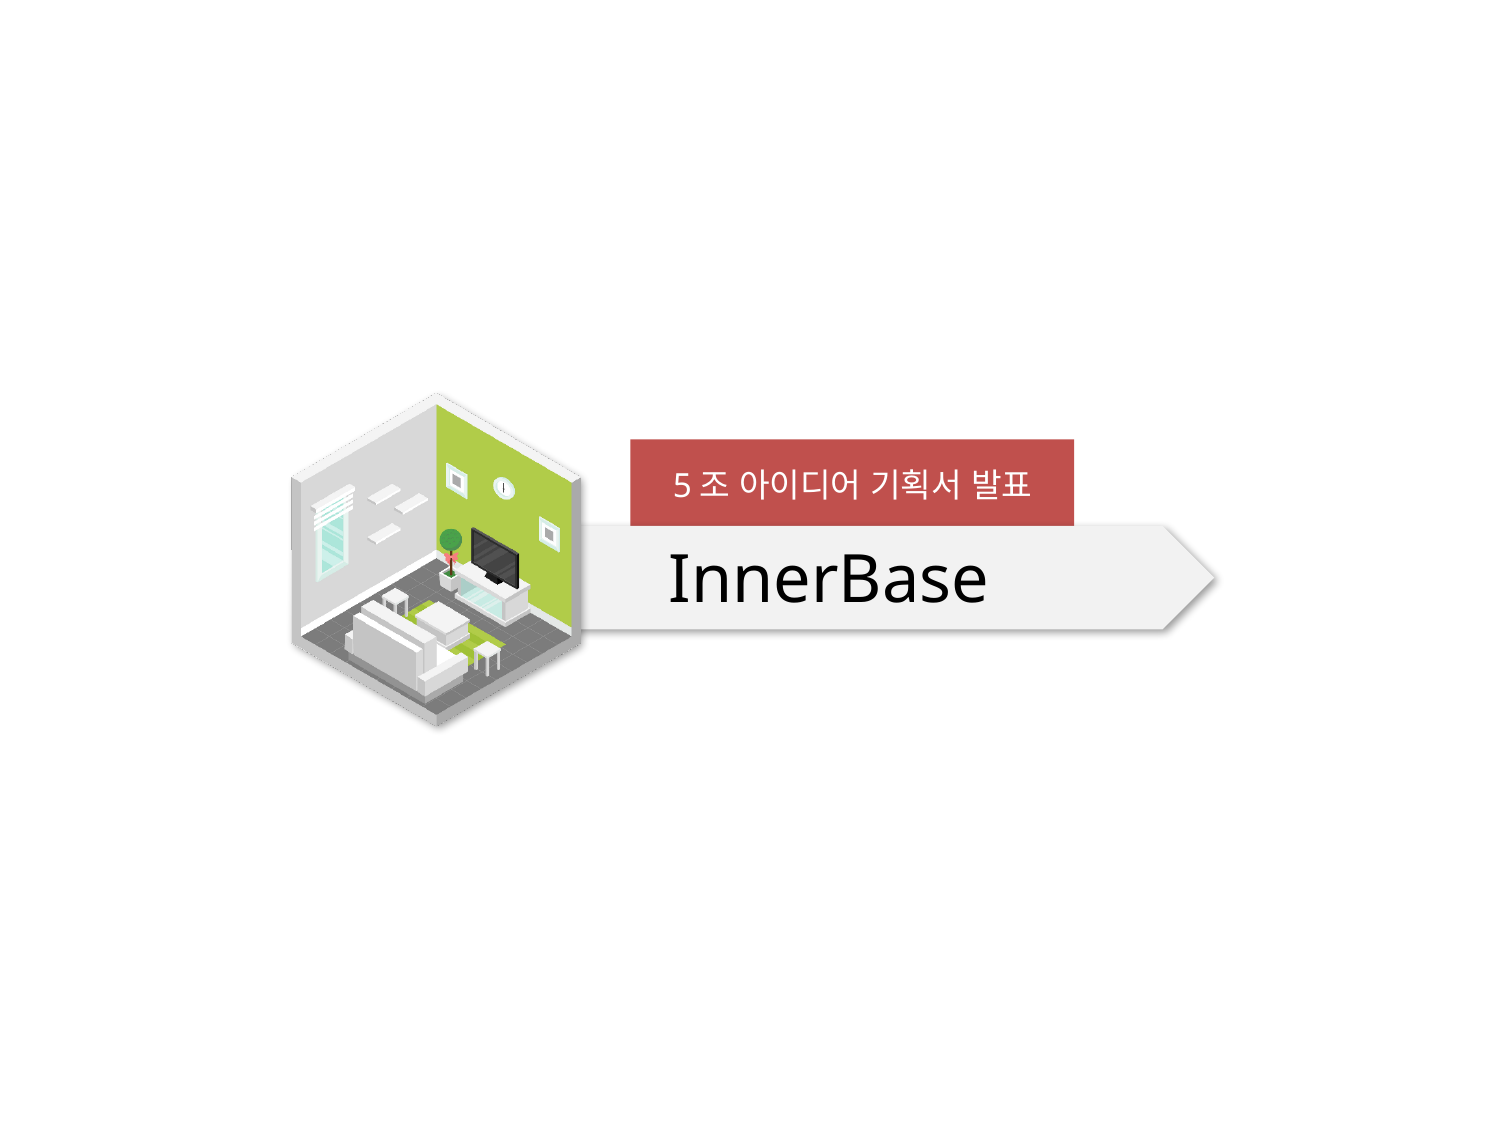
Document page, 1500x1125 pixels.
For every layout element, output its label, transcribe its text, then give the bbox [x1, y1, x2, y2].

text_box 5조 아이디어 기획서 발표 [658, 456, 1048, 512]
text_box InnerBase [653, 528, 1005, 623]
text_box [635, 524, 1216, 631]
text_box [635, 438, 1075, 523]
picture [244, 368, 628, 751]
